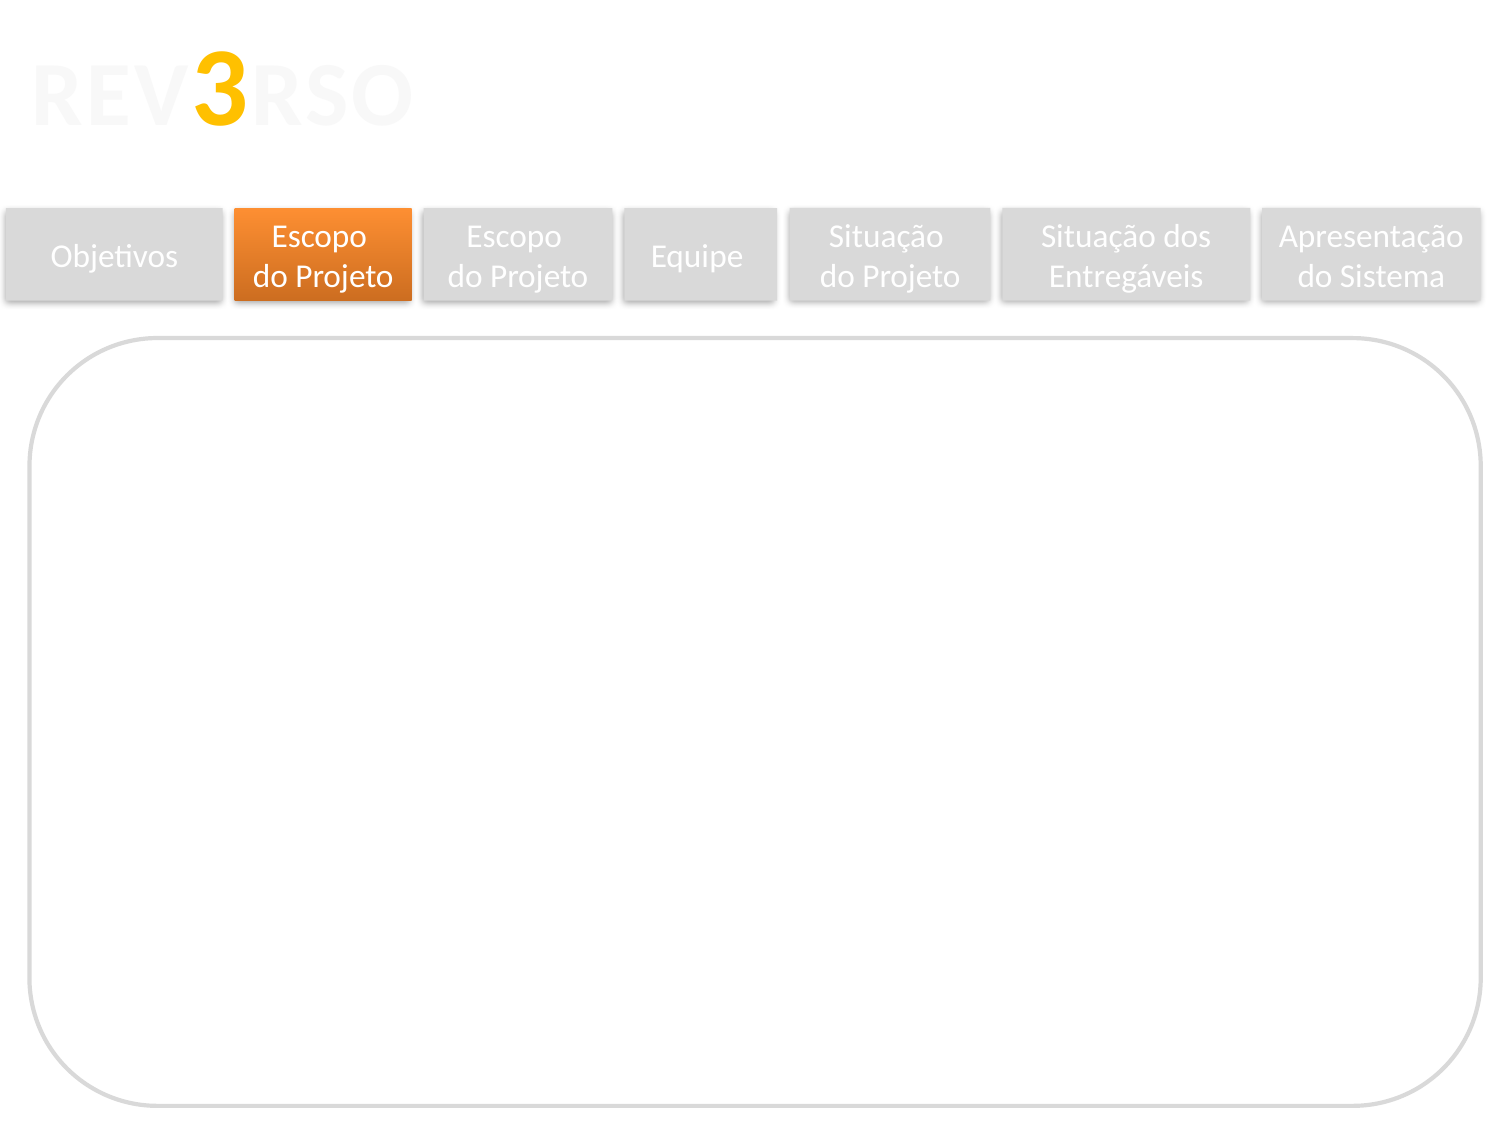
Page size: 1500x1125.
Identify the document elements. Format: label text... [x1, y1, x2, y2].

text_box Objetivos [5, 208, 223, 301]
text_box Escopo do Projeto [234, 208, 412, 301]
text_box Escopo do Projeto [423, 208, 613, 301]
text_box Situação dos Entregáveis [1002, 207, 1251, 301]
text_box Equipe [624, 208, 778, 301]
text_box [27, 335, 1483, 1108]
text_box REV3RSO [7, 5, 438, 156]
text_box Apresentação do Sistema [1262, 207, 1481, 301]
text_box Situação do Projeto [789, 207, 991, 301]
